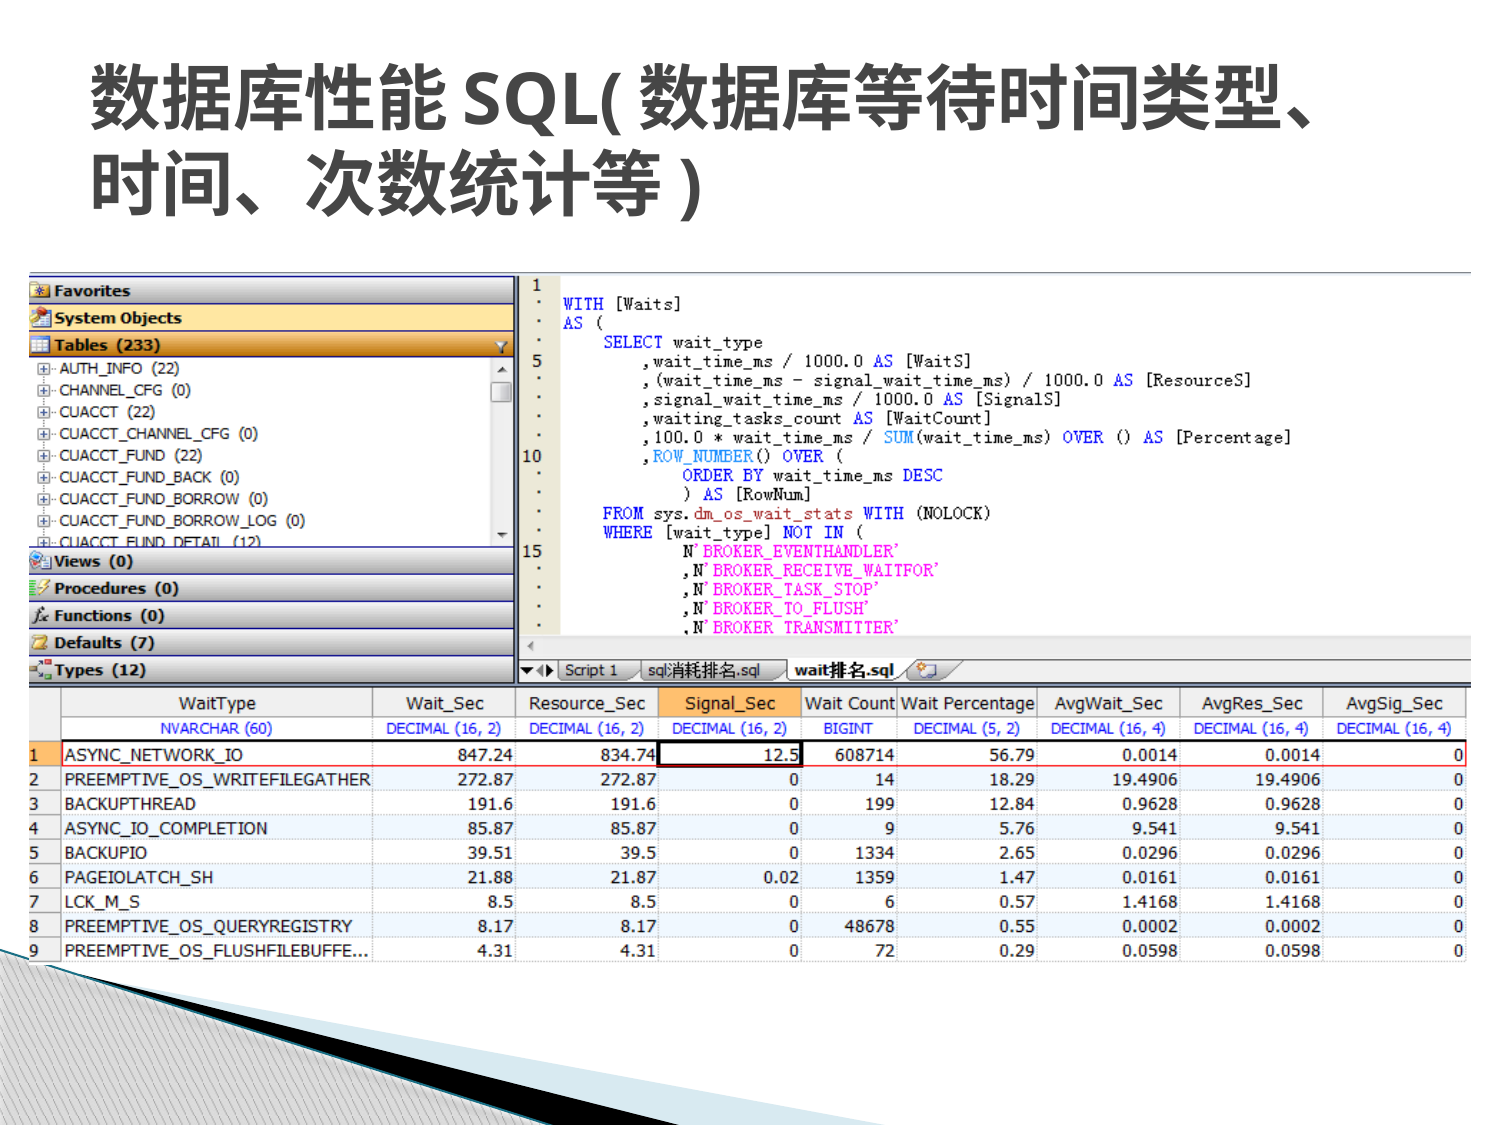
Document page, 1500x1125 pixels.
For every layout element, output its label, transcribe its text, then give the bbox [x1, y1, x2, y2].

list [29, 272, 1471, 965]
title 数据库性能SQL(数据库等待时间类型、时间、次数统计等) [75, 45, 1425, 233]
